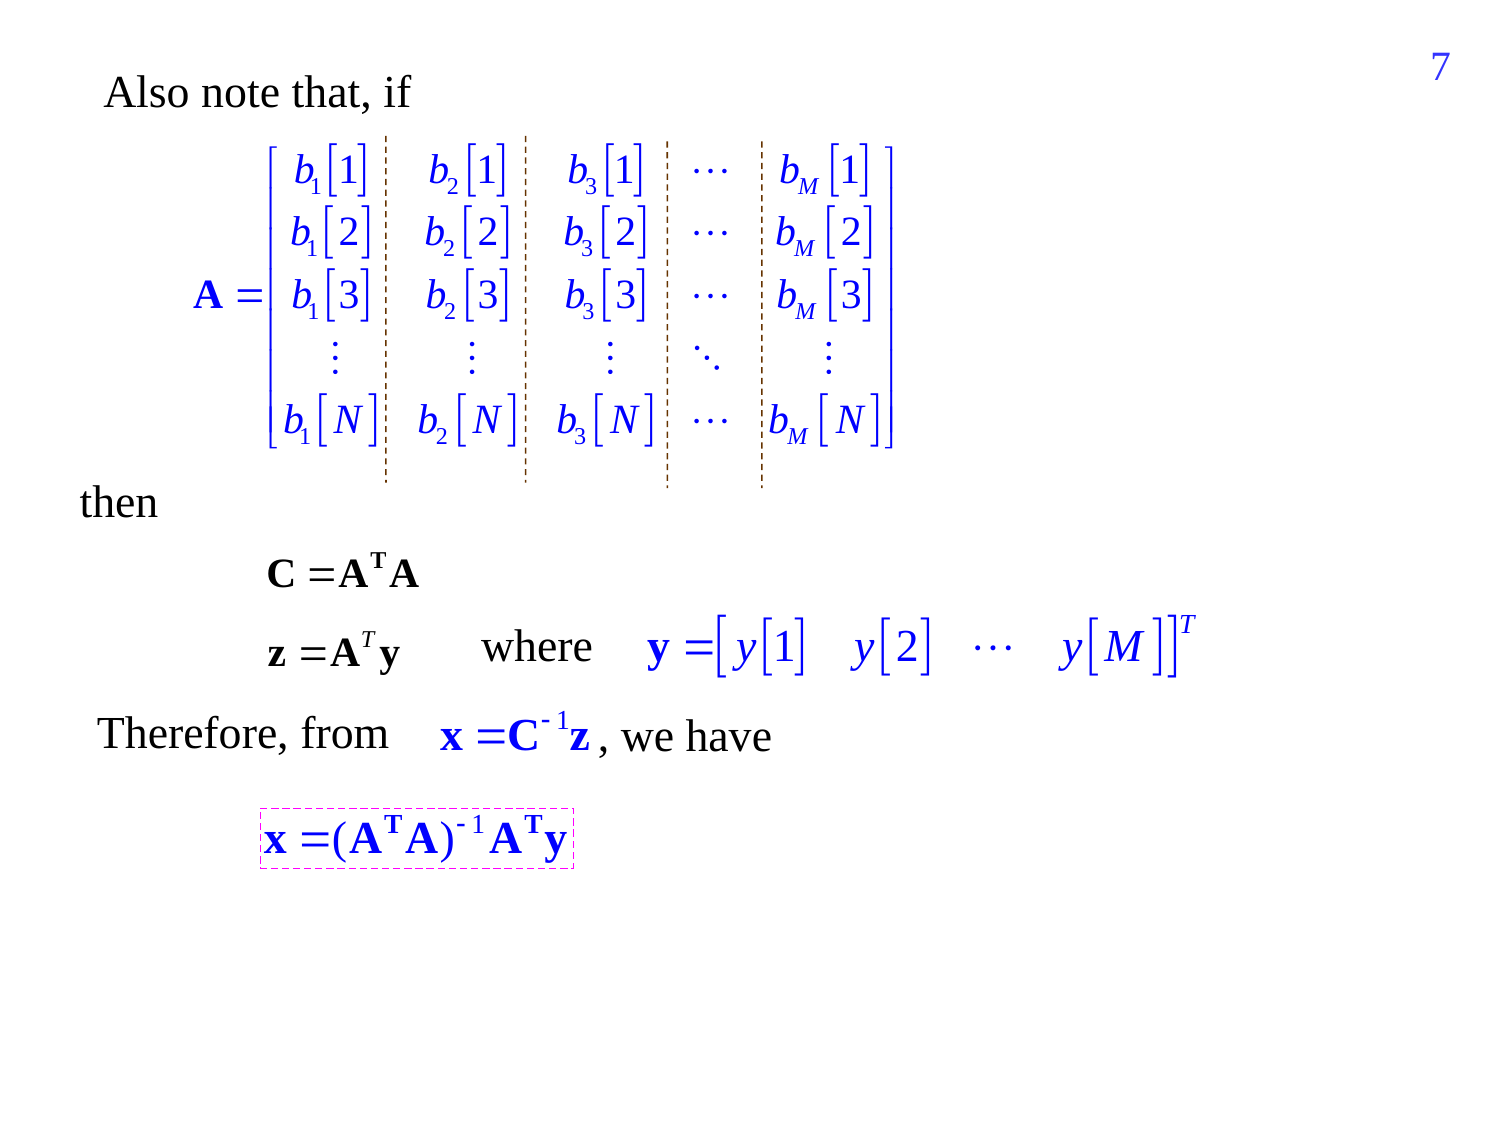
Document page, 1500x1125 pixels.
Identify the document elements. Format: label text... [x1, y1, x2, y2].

slide_number 7 [1304, 30, 1467, 110]
text_box , we have [583, 698, 961, 768]
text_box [263, 545, 425, 595]
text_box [260, 807, 574, 869]
text_box Also note that, if [88, 54, 443, 125]
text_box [643, 607, 1203, 683]
text_box Therefore, from [82, 694, 437, 765]
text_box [436, 703, 596, 757]
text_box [263, 624, 406, 682]
text_box then [64, 464, 420, 535]
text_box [188, 141, 904, 455]
text_box where [466, 608, 641, 679]
